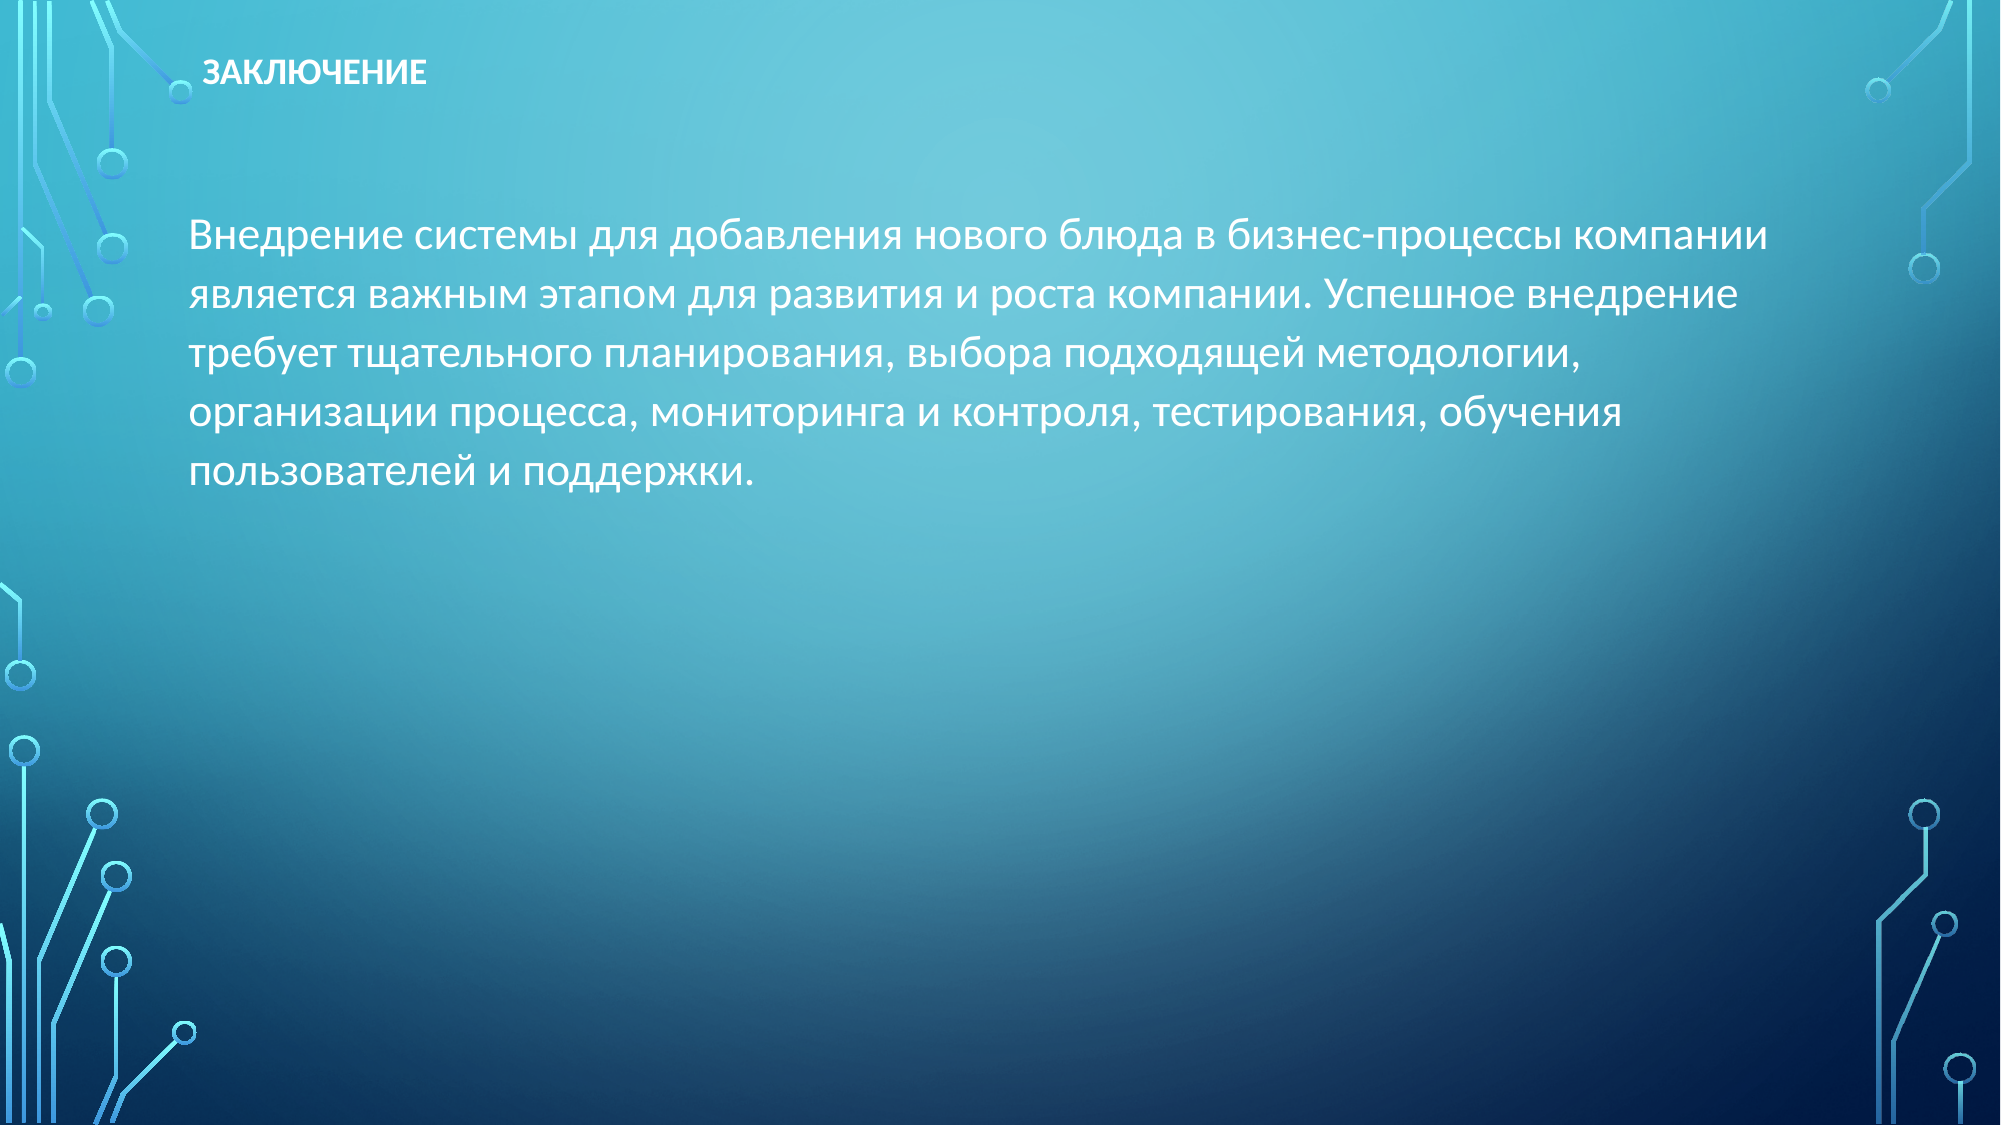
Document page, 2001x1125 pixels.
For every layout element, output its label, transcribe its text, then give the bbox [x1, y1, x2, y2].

list Внедрение системы для добавления нового блюда в бизнес-процессы компании является важным этапом для развития и роста компании. Успешное внедрение требует тщательного планирования, выбора подходящей методологии, организации процесса, мониторинга и контроля, тестирования, обучения пользователей и поддержки. [173, 192, 1827, 1108]
title Заключение [187, 0, 1813, 146]
